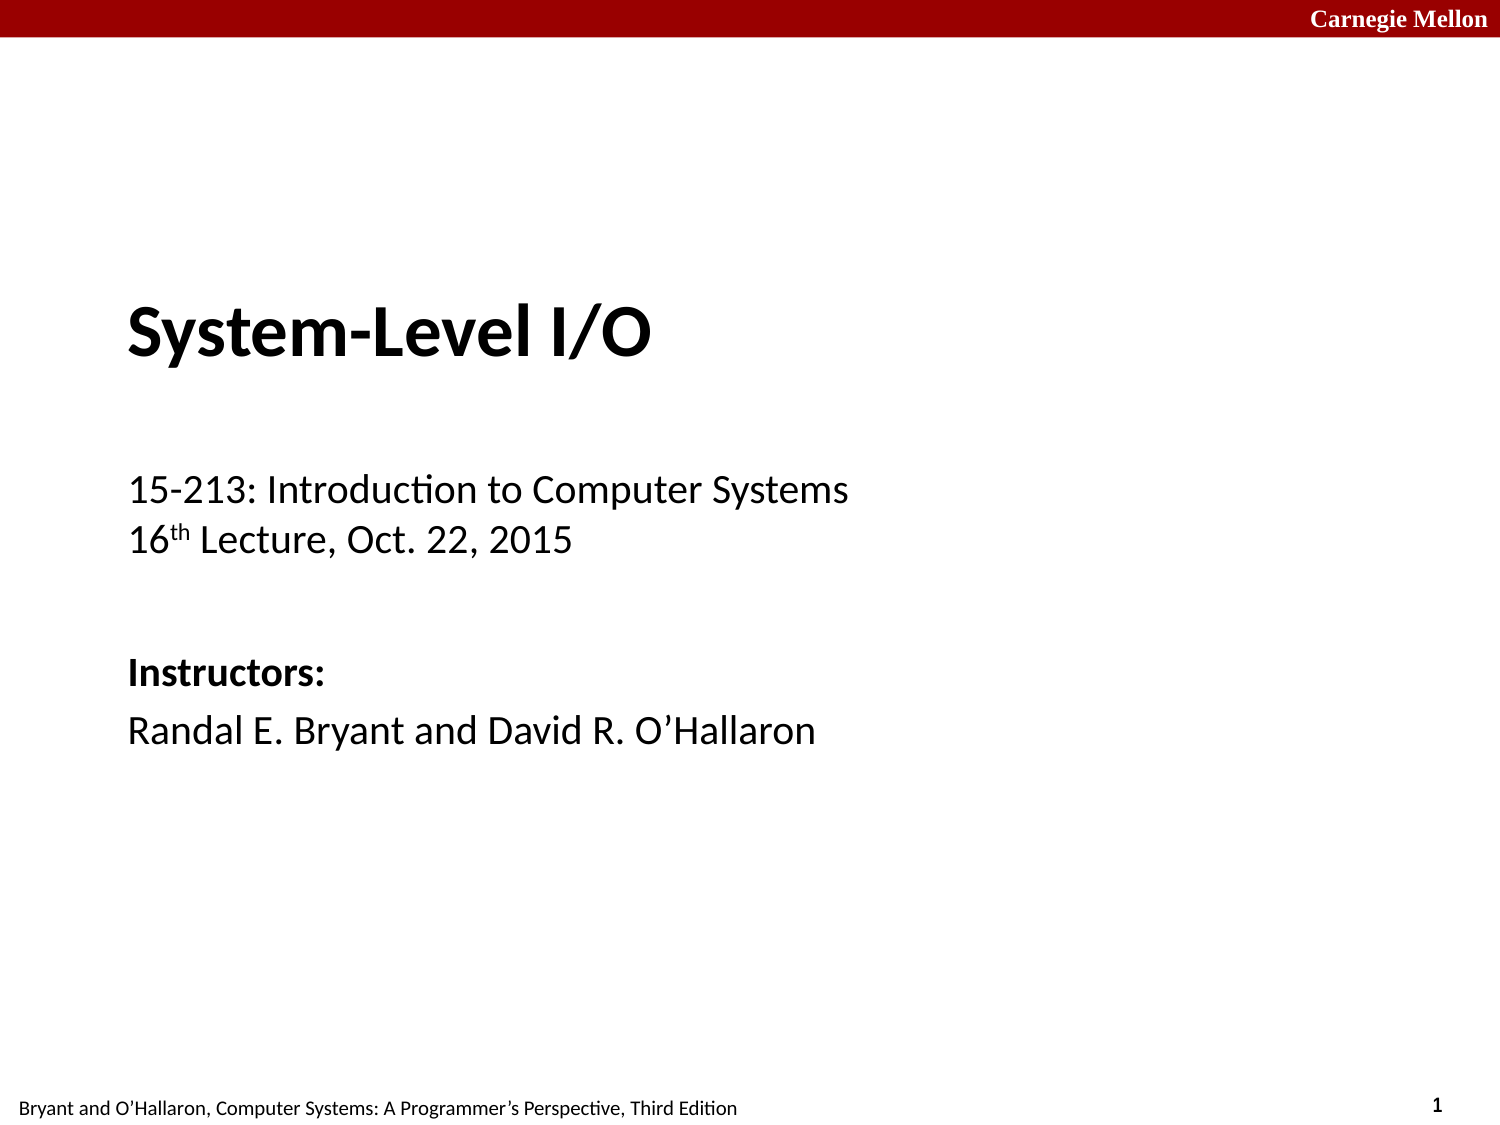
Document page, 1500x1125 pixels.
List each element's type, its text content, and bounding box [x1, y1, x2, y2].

title System-Level I/O 15-213: Introduction to Computer Systems 16th Lecture, Oct. 22, 2015 [112, 279, 1388, 563]
subtitle Instructors: Randal E. Bryant and David R. O’Hallaron [112, 637, 1373, 926]
